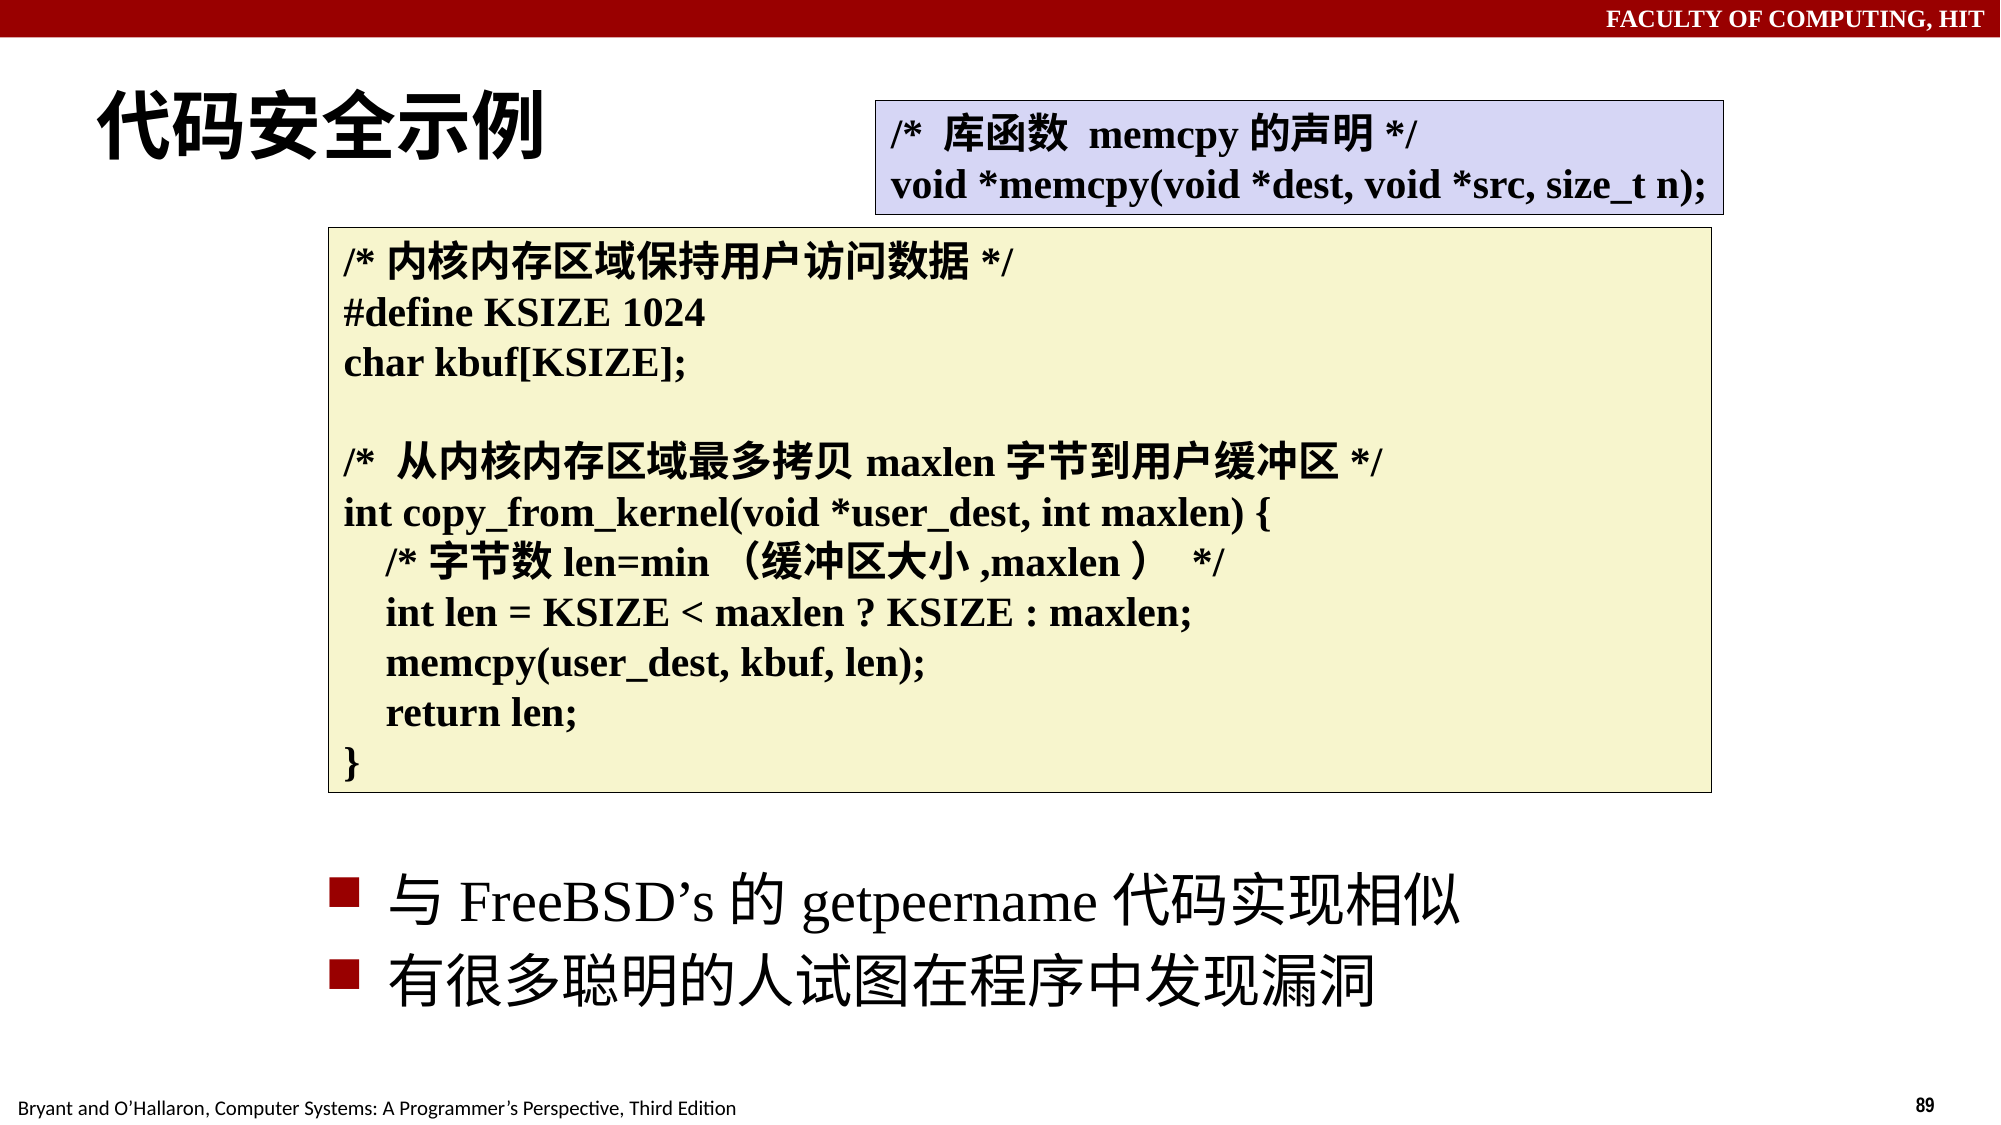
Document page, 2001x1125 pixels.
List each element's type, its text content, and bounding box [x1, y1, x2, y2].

text_box /*内核内存区域保持用户访问数据*/ #define KSIZE 1024 char kbuf[KSIZE]; /* 从内核内存区域最多拷贝maxlen字节到用户缓冲区*/ int copy_from_kernel(void *user_dest, int maxlen) { /*字节数len=min（缓冲区大小,maxlen） */ int len = KSIZE < maxlen ? KSIZE : maxlen; memcpy(user_dest, kbuf, len); return len; } [328, 227, 1712, 793]
title 代码安全示例 [81, 60, 1984, 187]
text_box 与FreeBSD’s的getpeername代码实现相似 有很多聪明的人试图在程序中发现漏洞 [315, 855, 1679, 1050]
text_box /* 库函数 memcpy的声明*/ void *memcpy(void *dest, void *src, size_t n); [875, 100, 1724, 215]
